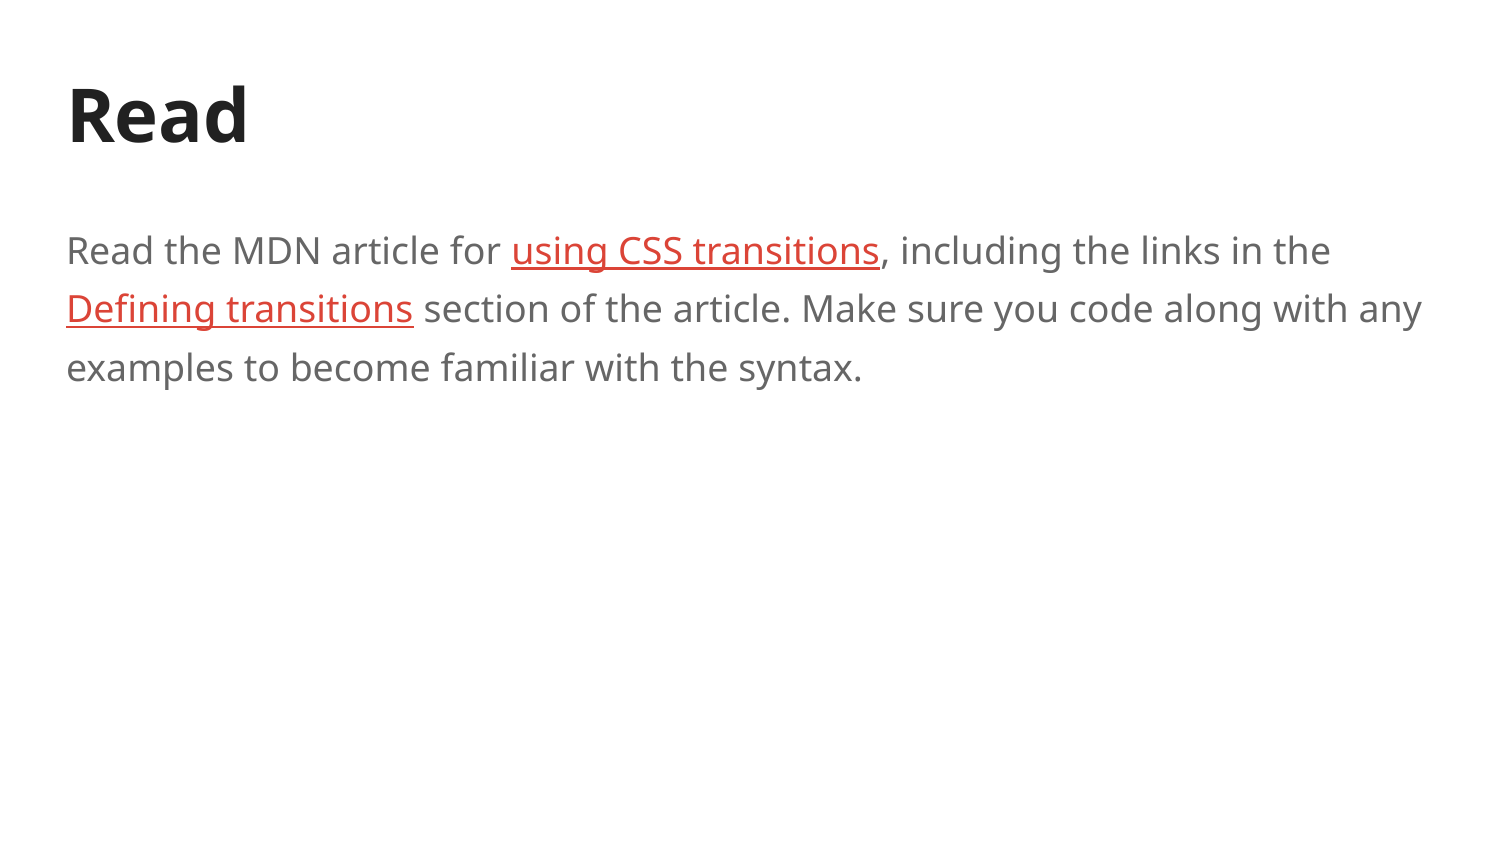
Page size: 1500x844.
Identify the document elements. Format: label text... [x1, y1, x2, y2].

title Read [51, 48, 1449, 180]
list Read the MDN article for using CSS transitions, including the links in the Defining transitions section of the article. Make sure you code along with any examples to become familiar with the syntax. [51, 201, 1449, 750]
